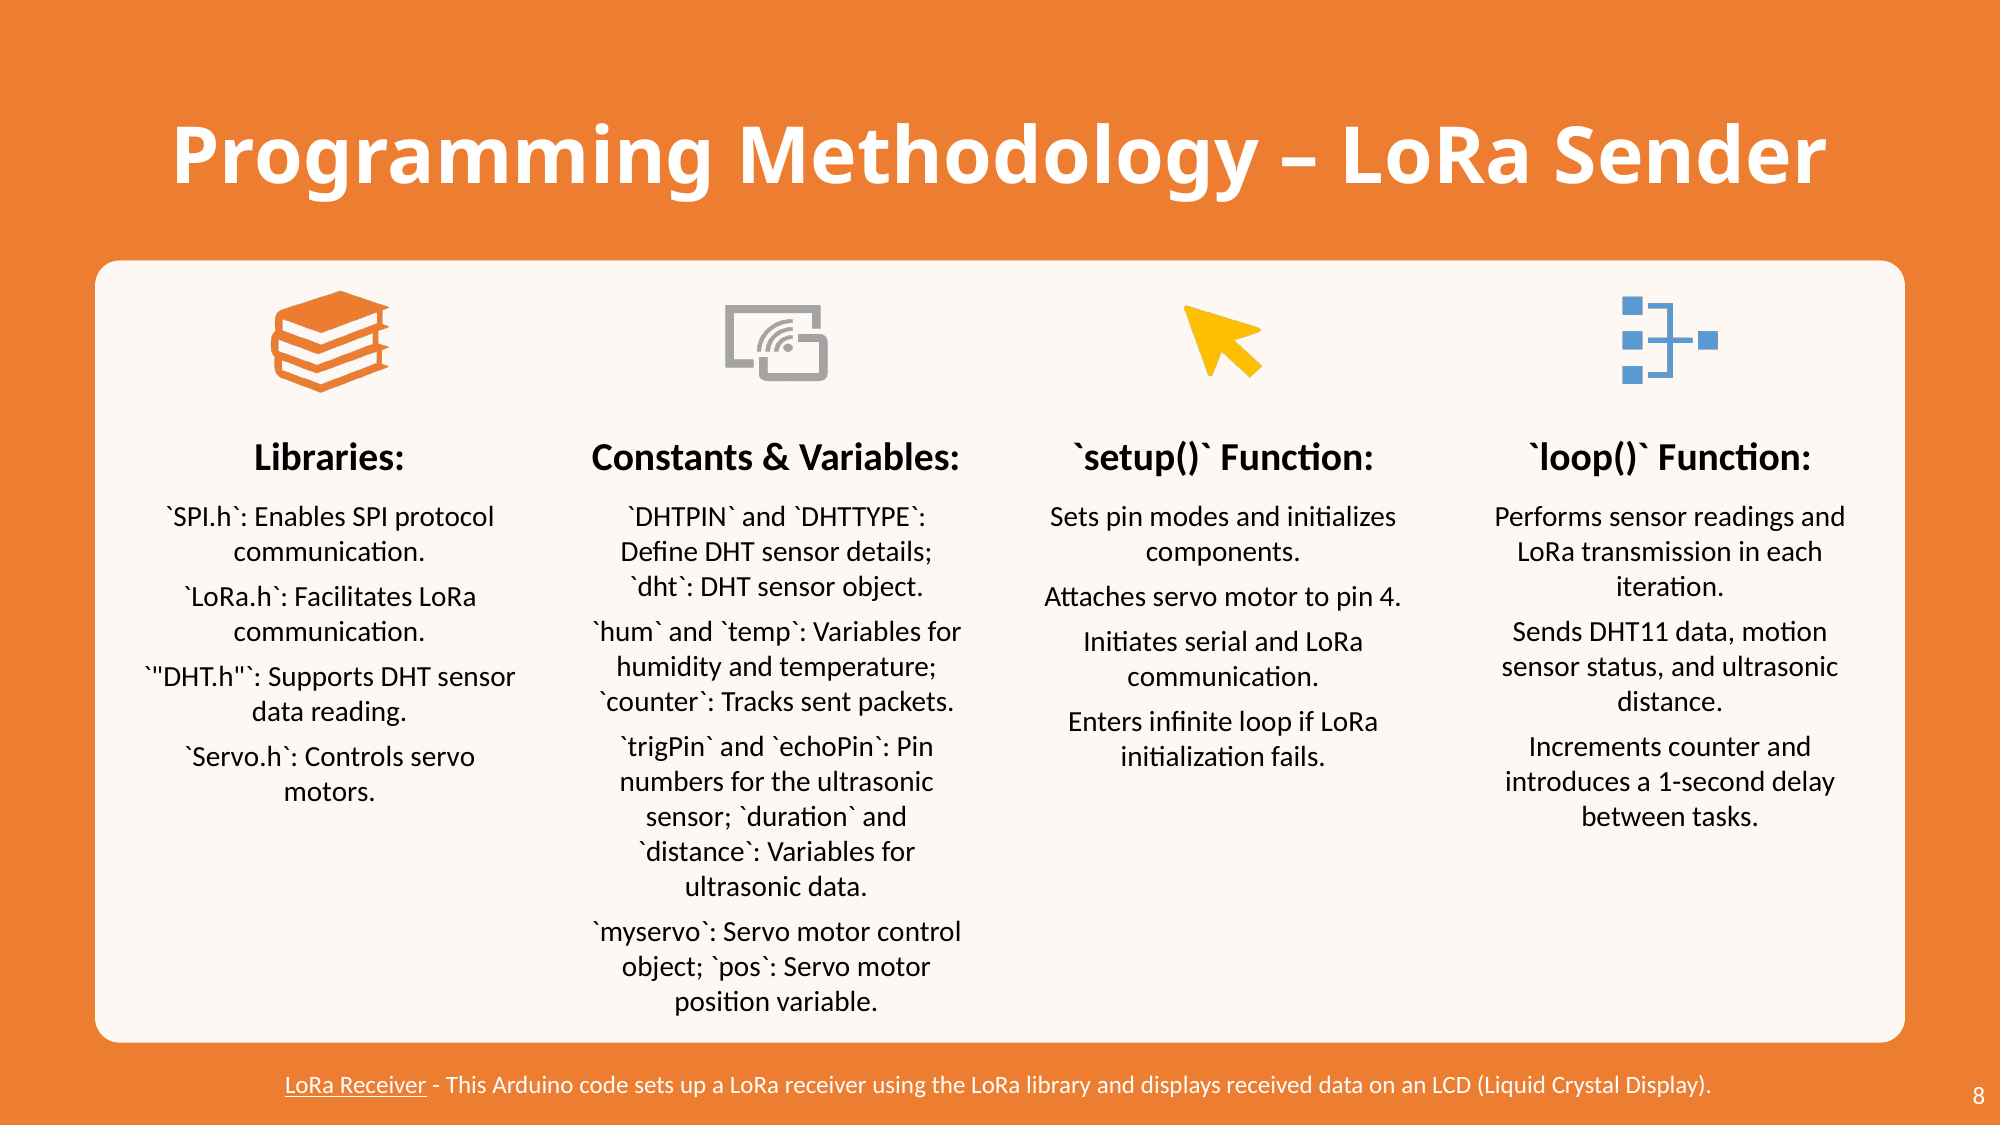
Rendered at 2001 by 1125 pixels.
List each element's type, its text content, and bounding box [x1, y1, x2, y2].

text_box [94, 259, 1906, 1042]
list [137, 252, 1863, 967]
footer LoRa Receiver - This Arduino code sets up a LoRa receiver using the LoRa library and displays received data on an LCD (Liquid Crystal Display). [95, 1042, 1905, 1125]
text_box [0, 0, 2000, 1125]
title Programming Methodology – LoRa Sender [137, 75, 1863, 241]
slide_number 8 [1905, 1065, 2000, 1125]
